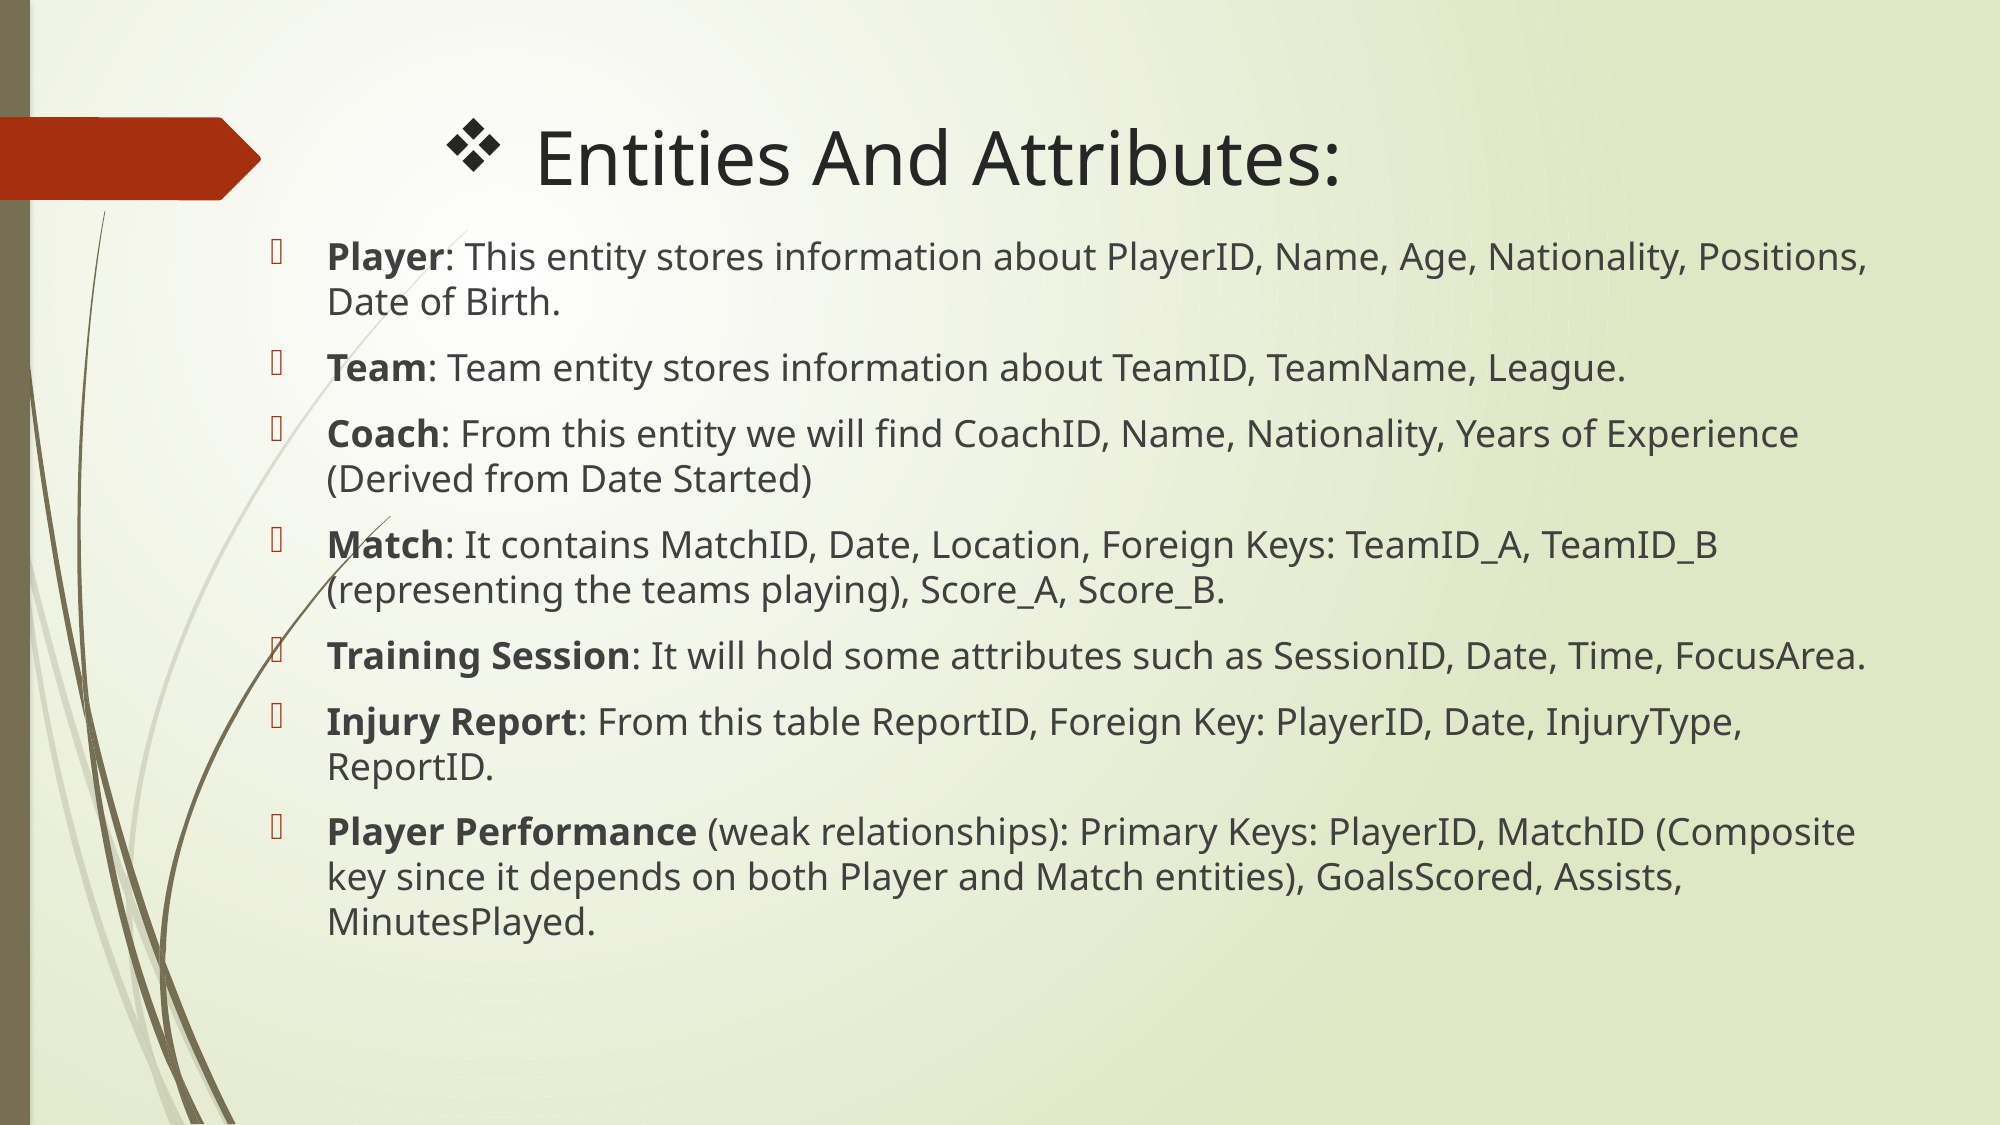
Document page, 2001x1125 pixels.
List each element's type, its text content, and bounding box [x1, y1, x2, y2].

list Player: This entity stores information about PlayerID, Name, Age, Nationality, Positions, Date of Birth. Team: Team entity stores information about TeamID, TeamName, League. Coach: From this entity we will find CoachID, Name, Nationality, Years of Experience (Derived from Date Started) Match: It contains MatchID, Date, Location, Foreign Keys: TeamID_A, TeamID_B (representing the teams playing), Score_A, Score_B. Training Session: It will hold some attributes such as SessionID, Date, Time, FocusArea. Injury Report: From this table ReportID, Foreign Key: PlayerID, Date, InjuryType, ReportID. Player Performance (weak relationships): Primary Keys: PlayerID, MatchID (Composite key since it depends on both Player and Match entities), GoalsScored, Assists, MinutesPlayed. [255, 225, 1888, 1074]
title Entities And Attributes: [425, 102, 1888, 225]
